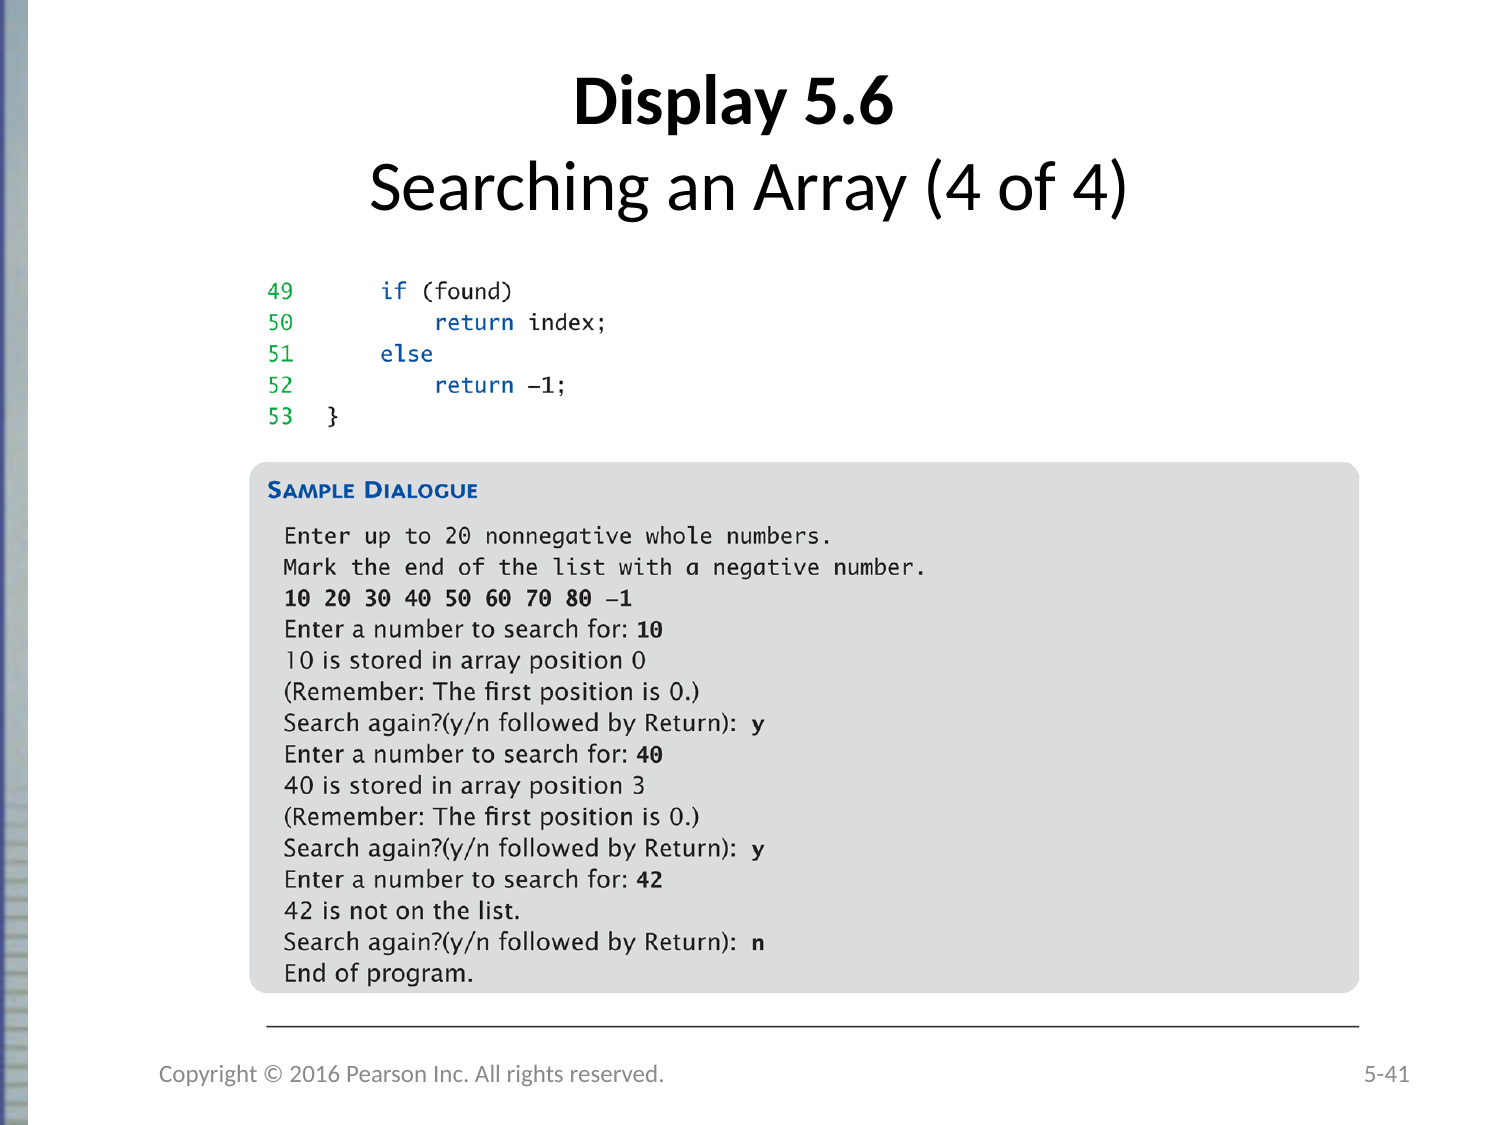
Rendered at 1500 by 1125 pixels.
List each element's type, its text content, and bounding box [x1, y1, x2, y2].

slide_number 5-41 [1074, 1042, 1425, 1103]
picture [0, 0, 28, 1125]
footer Copyright © 2016 Pearson Inc. All rights reserved. [75, 1042, 750, 1103]
title Display 5.6 Searching an Array (4 of 4) [75, 45, 1425, 233]
picture [221, 262, 1387, 1046]
